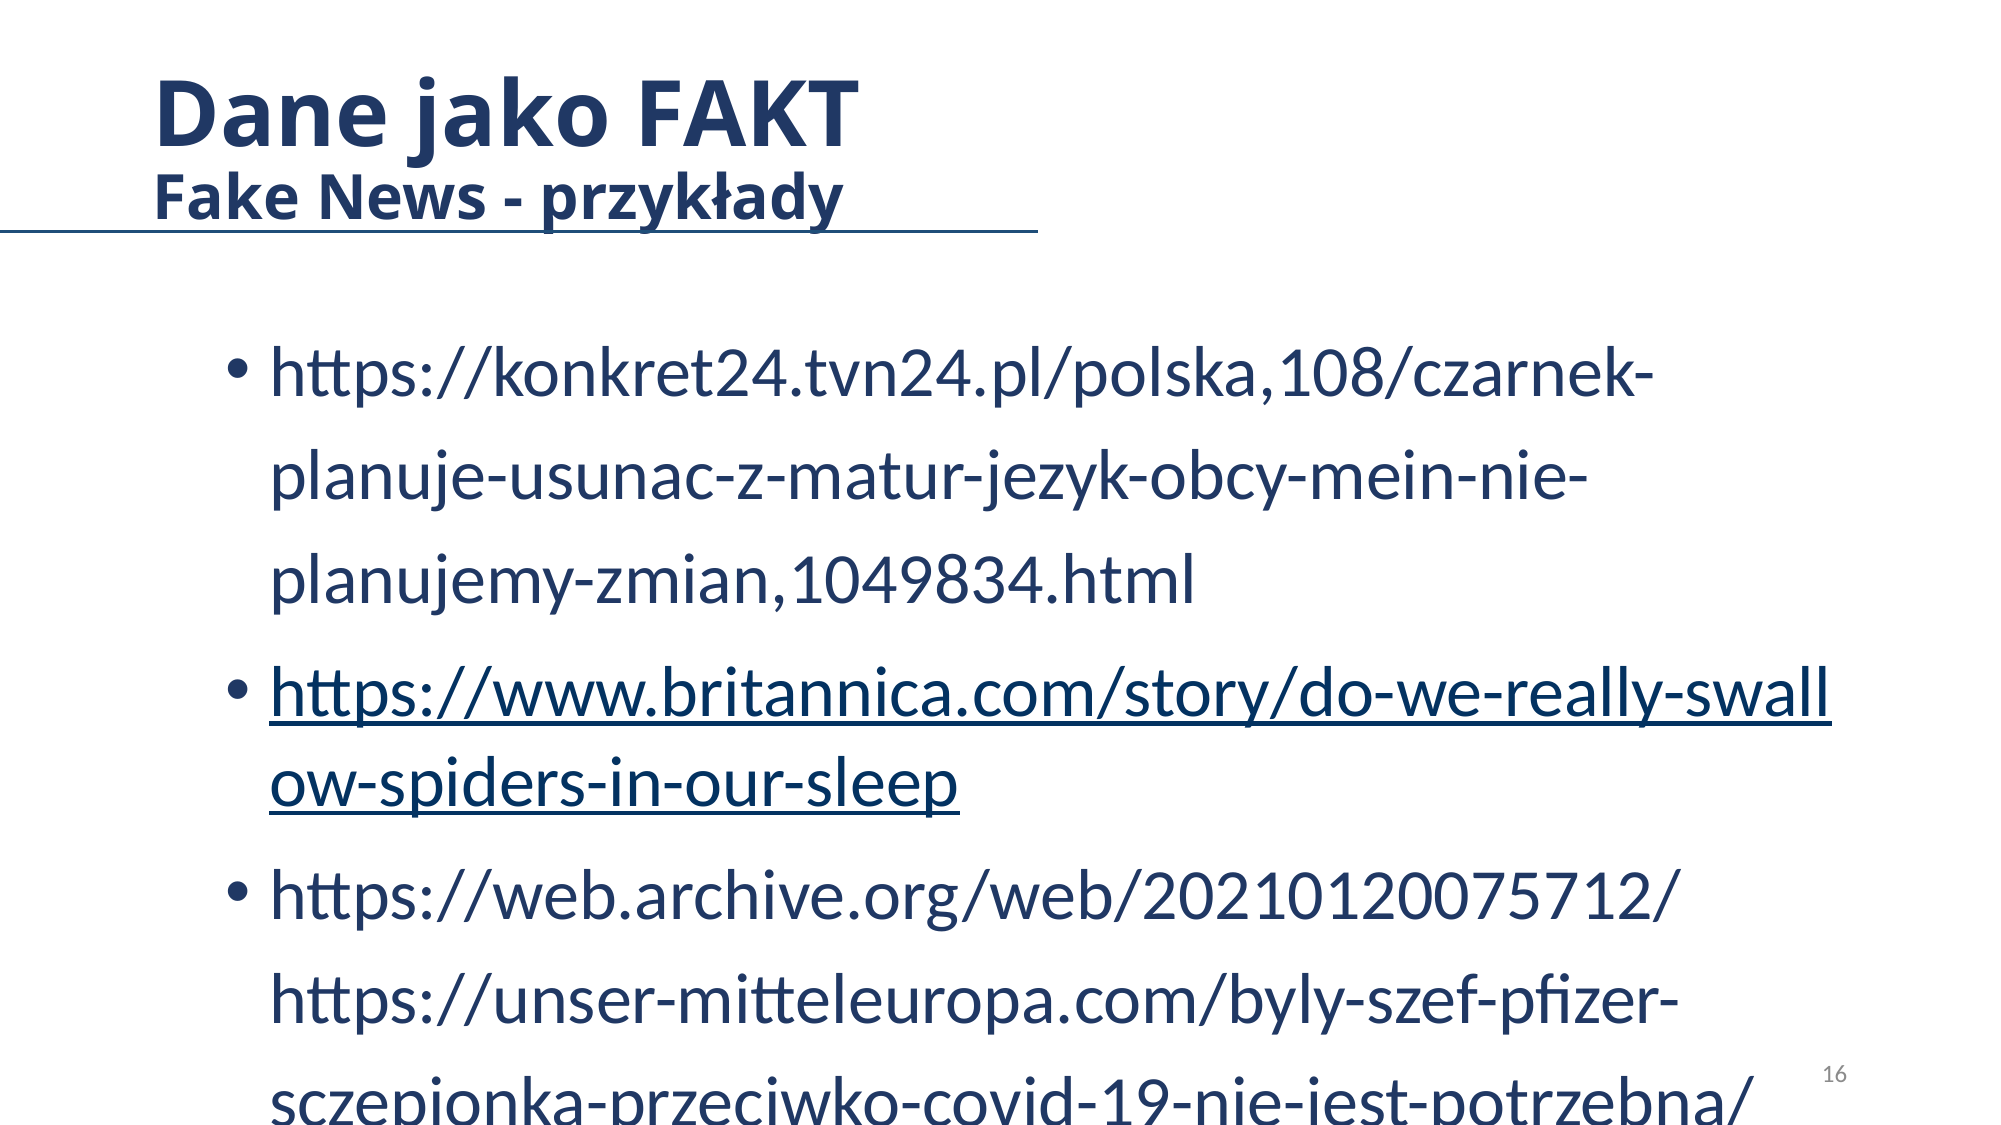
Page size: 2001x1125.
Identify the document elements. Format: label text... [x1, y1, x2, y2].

title Dane jako FAKT Fake News - przykłady [137, 41, 1863, 259]
slide_number 16 [1412, 1066, 1863, 1103]
list https://konkret24.tvn24.pl/polska,108/czarnek-planuje-usunac-z-matur-jezyk-obcy-mein-nie-planujemy-zmian,1049834.html https://www.britannica.com/story/do-we-really-swallow-spiders-in-our-sleep https://web.archive.org/web/20210120075712/https://unser-mitteleuropa.com/byly-szef-pfizer-sczepionka-przeciwko-covid-19-nie-jest-potrzebna/ [137, 299, 1863, 1066]
